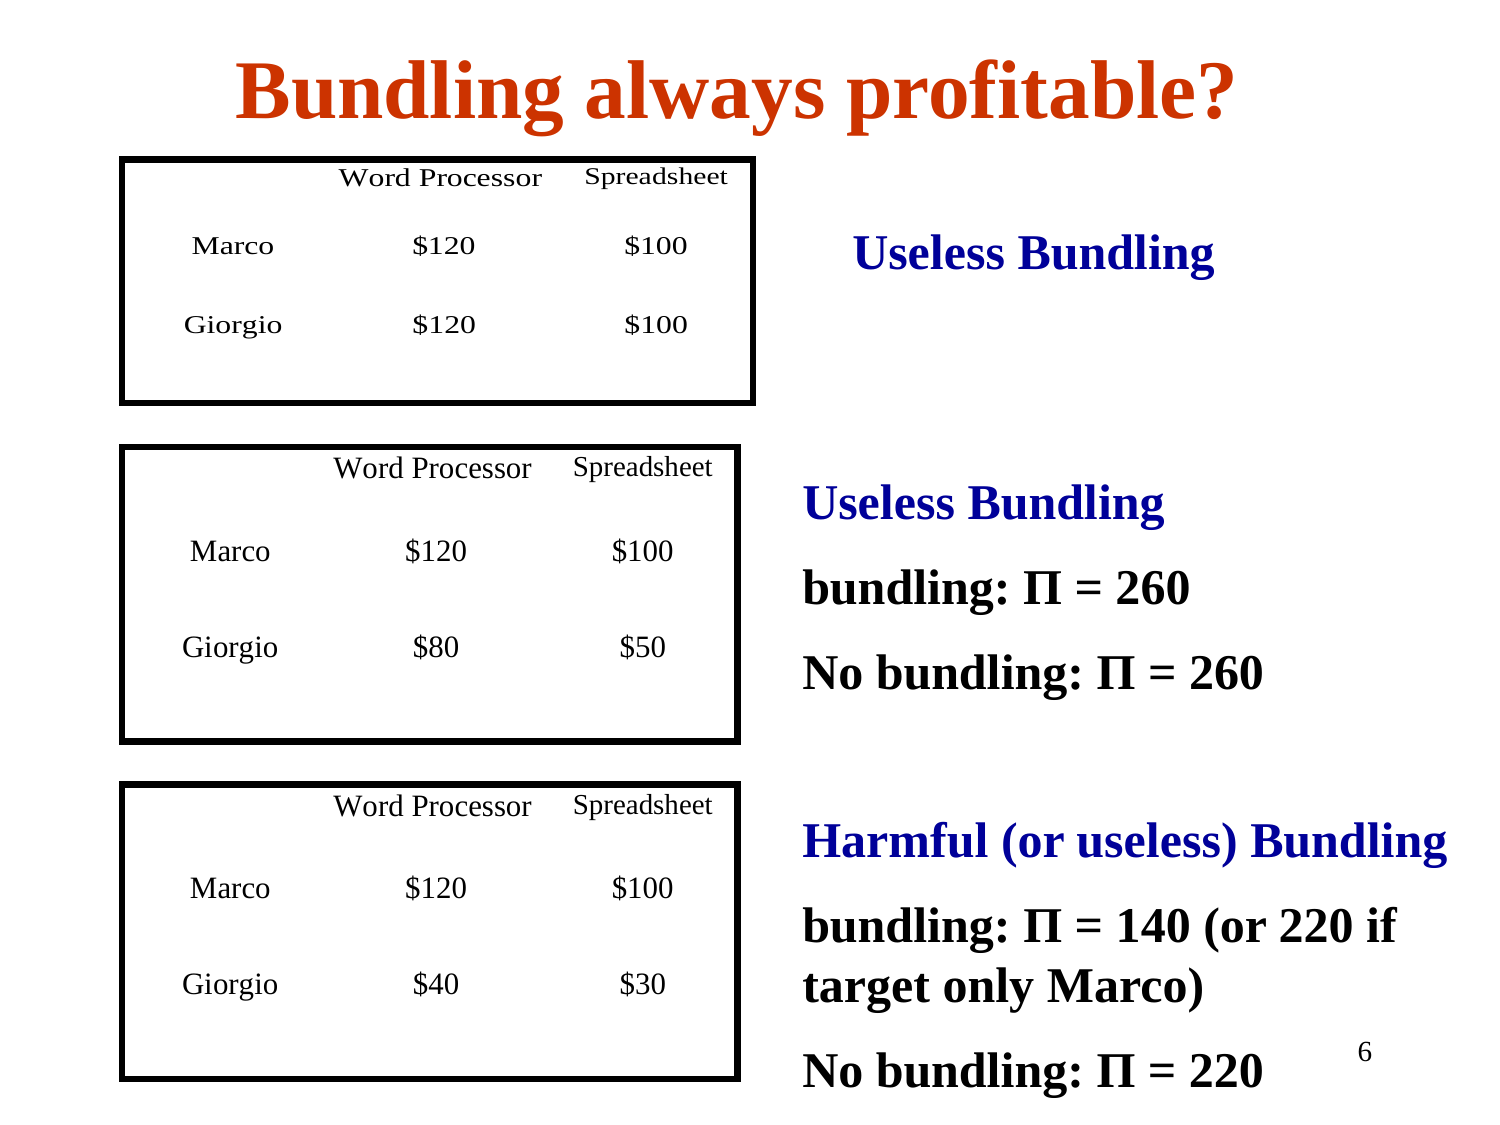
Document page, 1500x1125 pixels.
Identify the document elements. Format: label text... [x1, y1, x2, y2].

text_box Useless Bundling [837, 212, 1350, 288]
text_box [124, 787, 735, 1076]
text_box Harmful (or useless) Bundling bundling: Π = 140 (or 220 if target only Marco) No bundling: Π = 220 [787, 799, 1500, 1105]
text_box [124, 449, 735, 739]
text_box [124, 162, 751, 401]
text_box Bundling always profitable? [99, 24, 1375, 147]
text_box Useless Bundling bundling: Π = 260 No bundling: Π = 260 [787, 462, 1463, 708]
